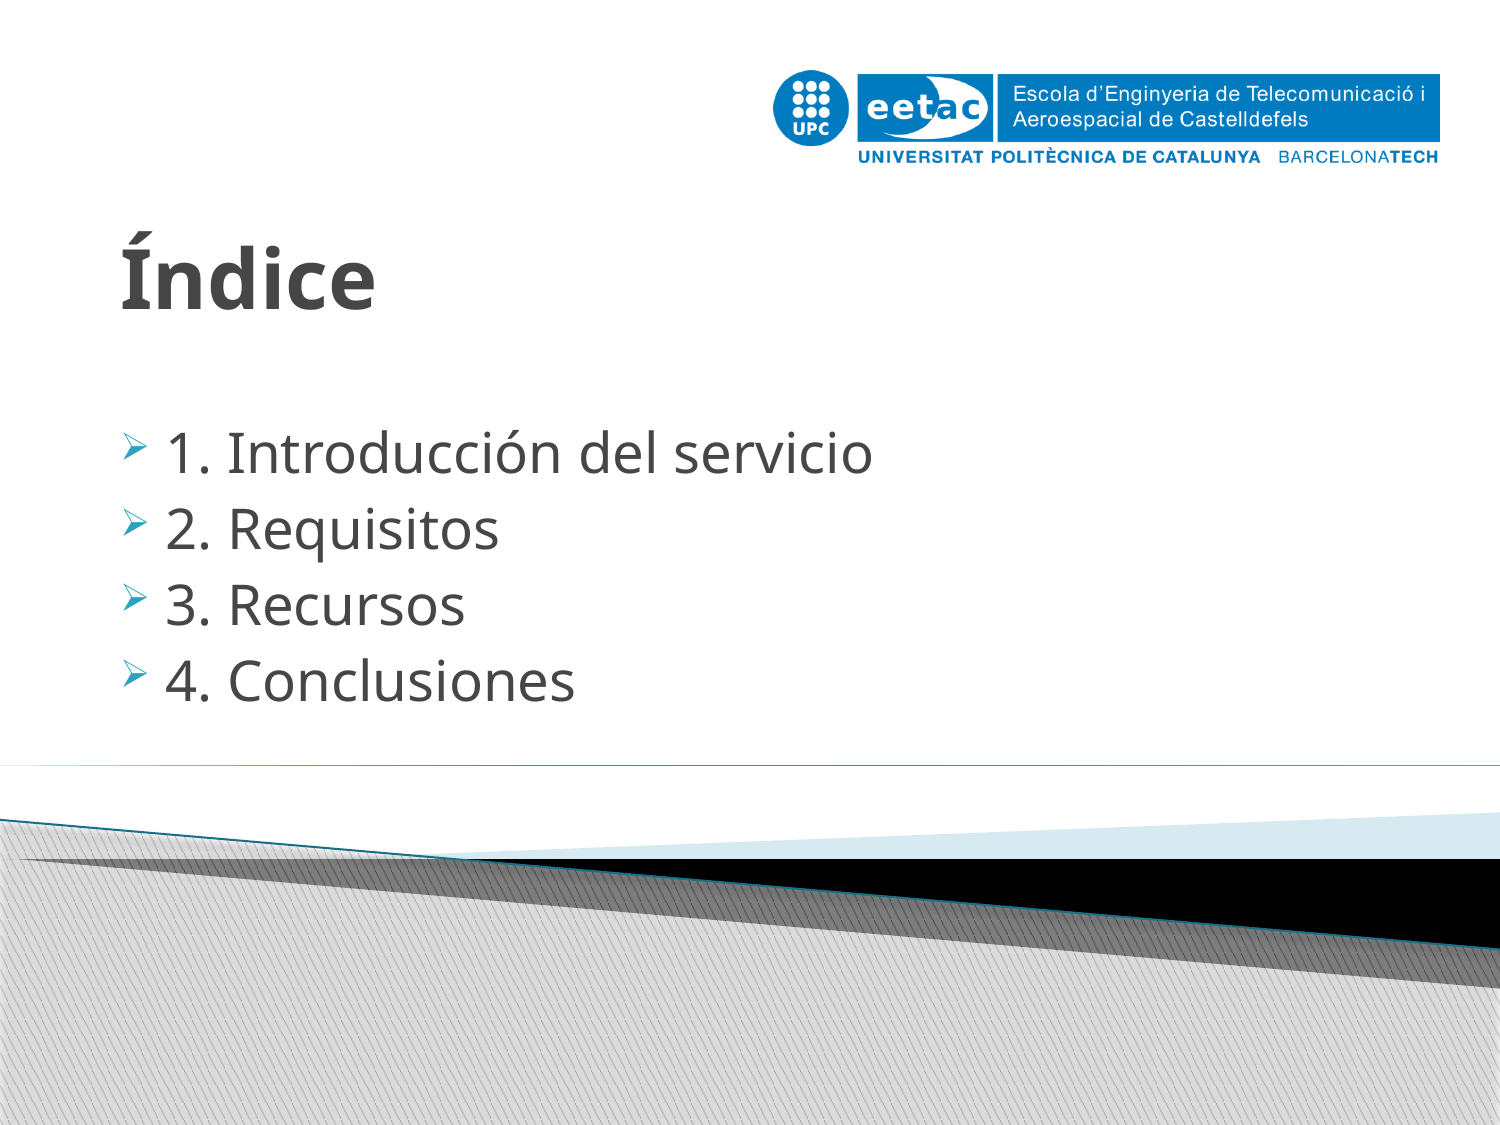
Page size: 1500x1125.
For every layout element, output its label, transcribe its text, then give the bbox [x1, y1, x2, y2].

picture [5, 859, 112, 868]
subtitle 1. Introducción del servicio 2. Requisitos 3. Recursos 4. Conclusiones [112, 410, 1388, 973]
picture [773, 70, 1440, 163]
title Índice [105, 210, 1381, 334]
picture [1321, 941, 1500, 989]
